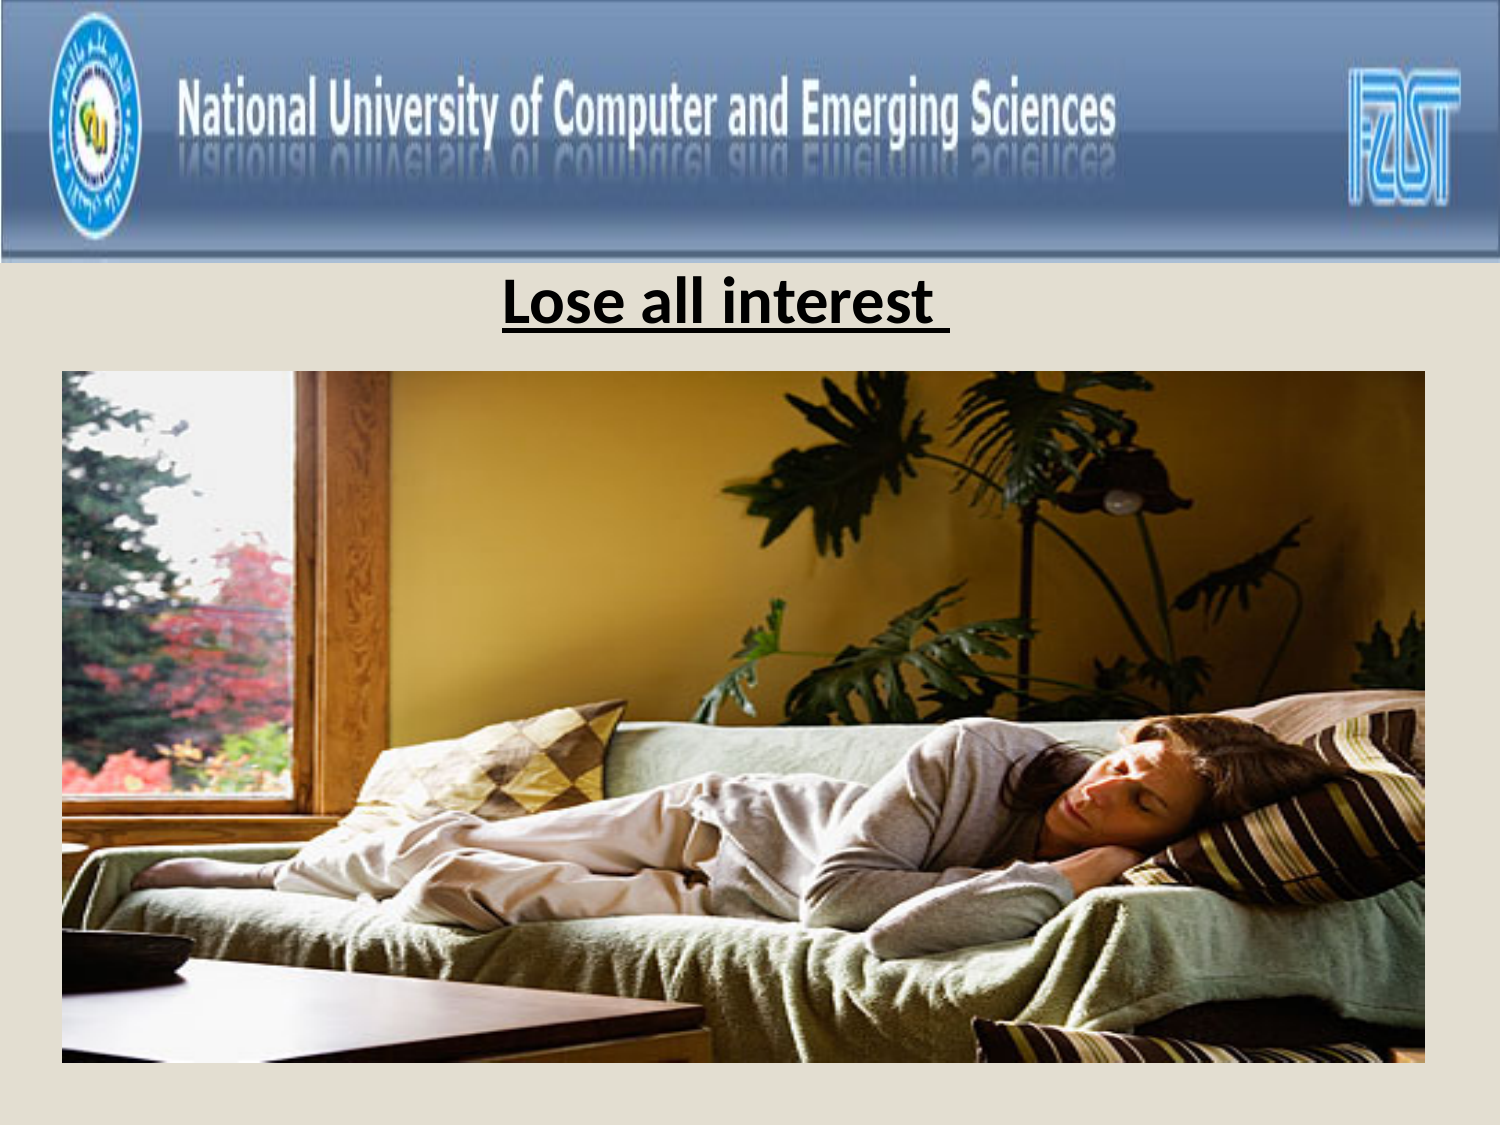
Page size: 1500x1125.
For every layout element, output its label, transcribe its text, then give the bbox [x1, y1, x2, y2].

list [62, 371, 1426, 1063]
picture [0, 0, 1500, 263]
text_box Lose all interest [487, 272, 1463, 345]
